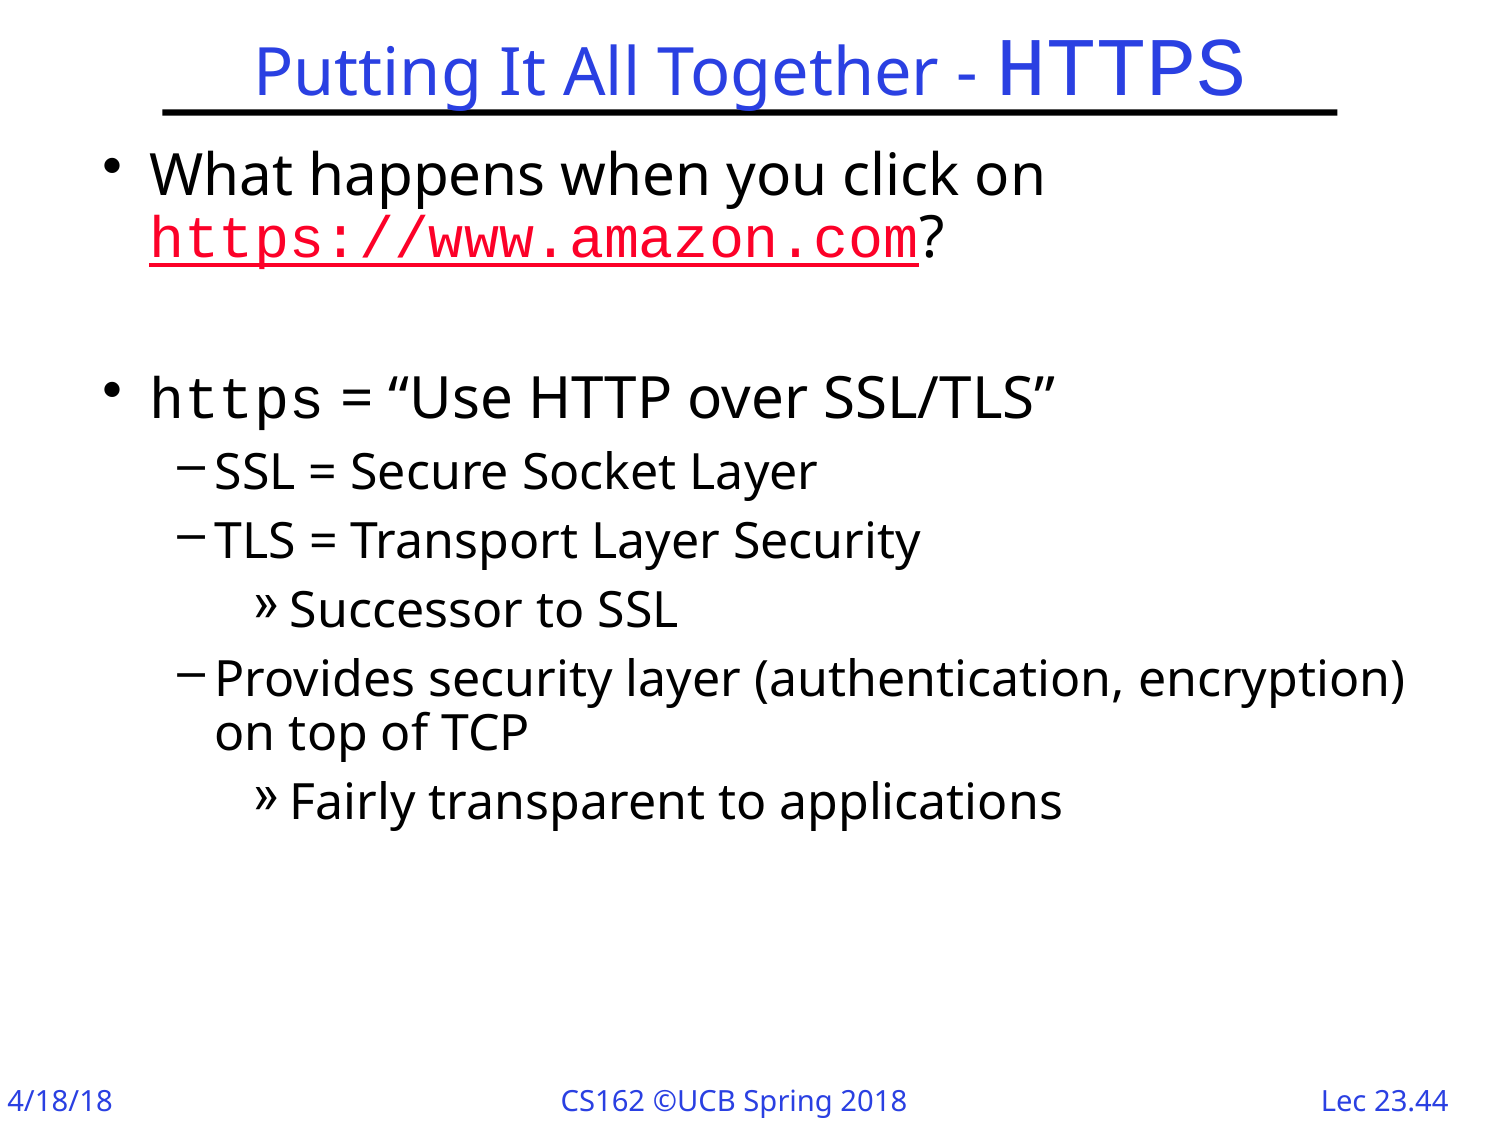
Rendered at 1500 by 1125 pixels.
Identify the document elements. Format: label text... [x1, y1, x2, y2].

list What happens when you click on https://www.amazon.com? https = “Use HTTP over SSL/TLS” SSL = Secure Socket Layer TLS = Transport Layer Security Successor to SSL Provides security layer (authentication, encryption) on top of TCP Fairly transparent to applications [87, 137, 1438, 1013]
title Putting It All Together - HTTPS [162, 24, 1338, 113]
